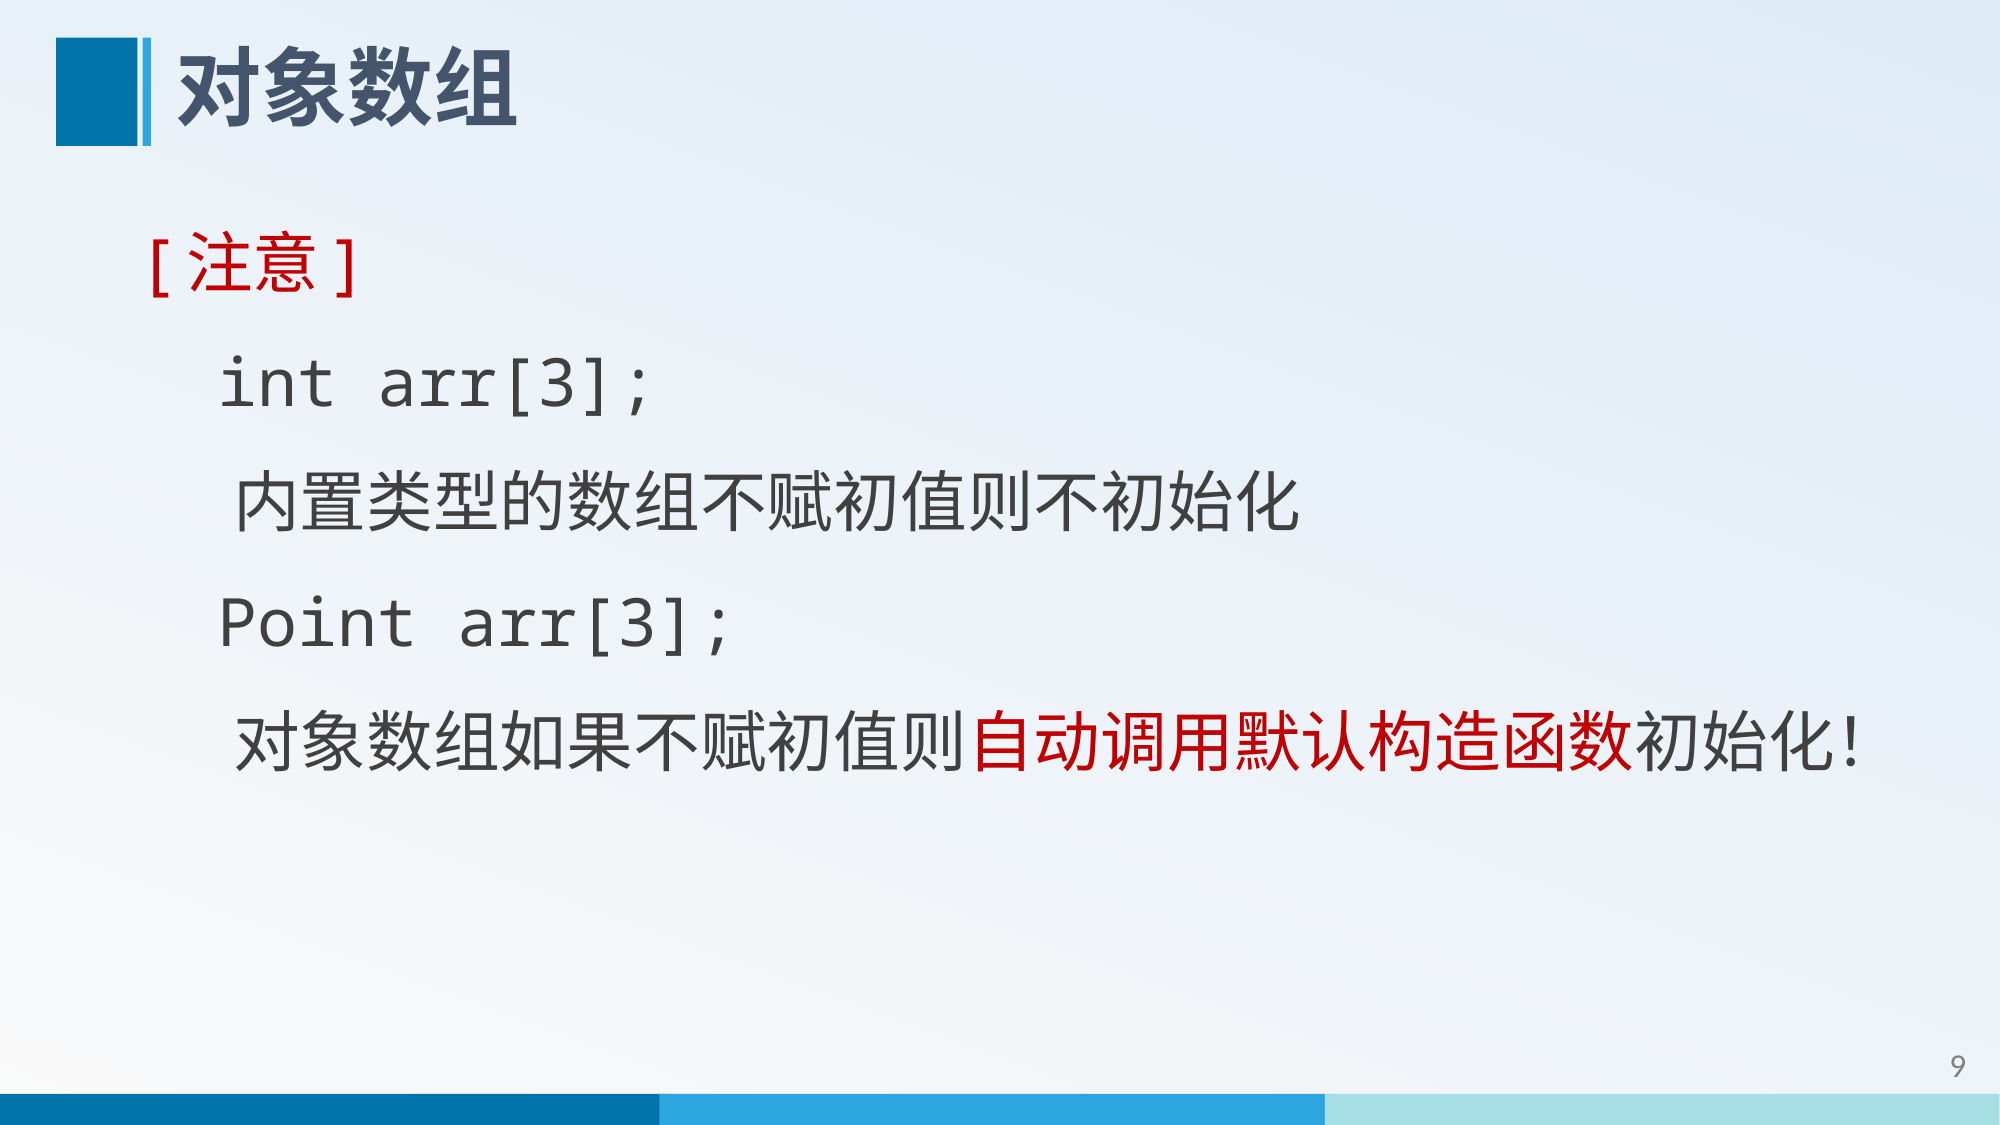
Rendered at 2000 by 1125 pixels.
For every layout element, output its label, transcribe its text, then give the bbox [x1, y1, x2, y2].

text_box [注意] int arr[3]; 内置类型的数组不赋初值则不初始化 Point arr[3]; 对象数组如果不赋初值则自动调用默认构造函数初始化！ [133, 172, 2000, 923]
title 对象数组 [160, 37, 1791, 146]
